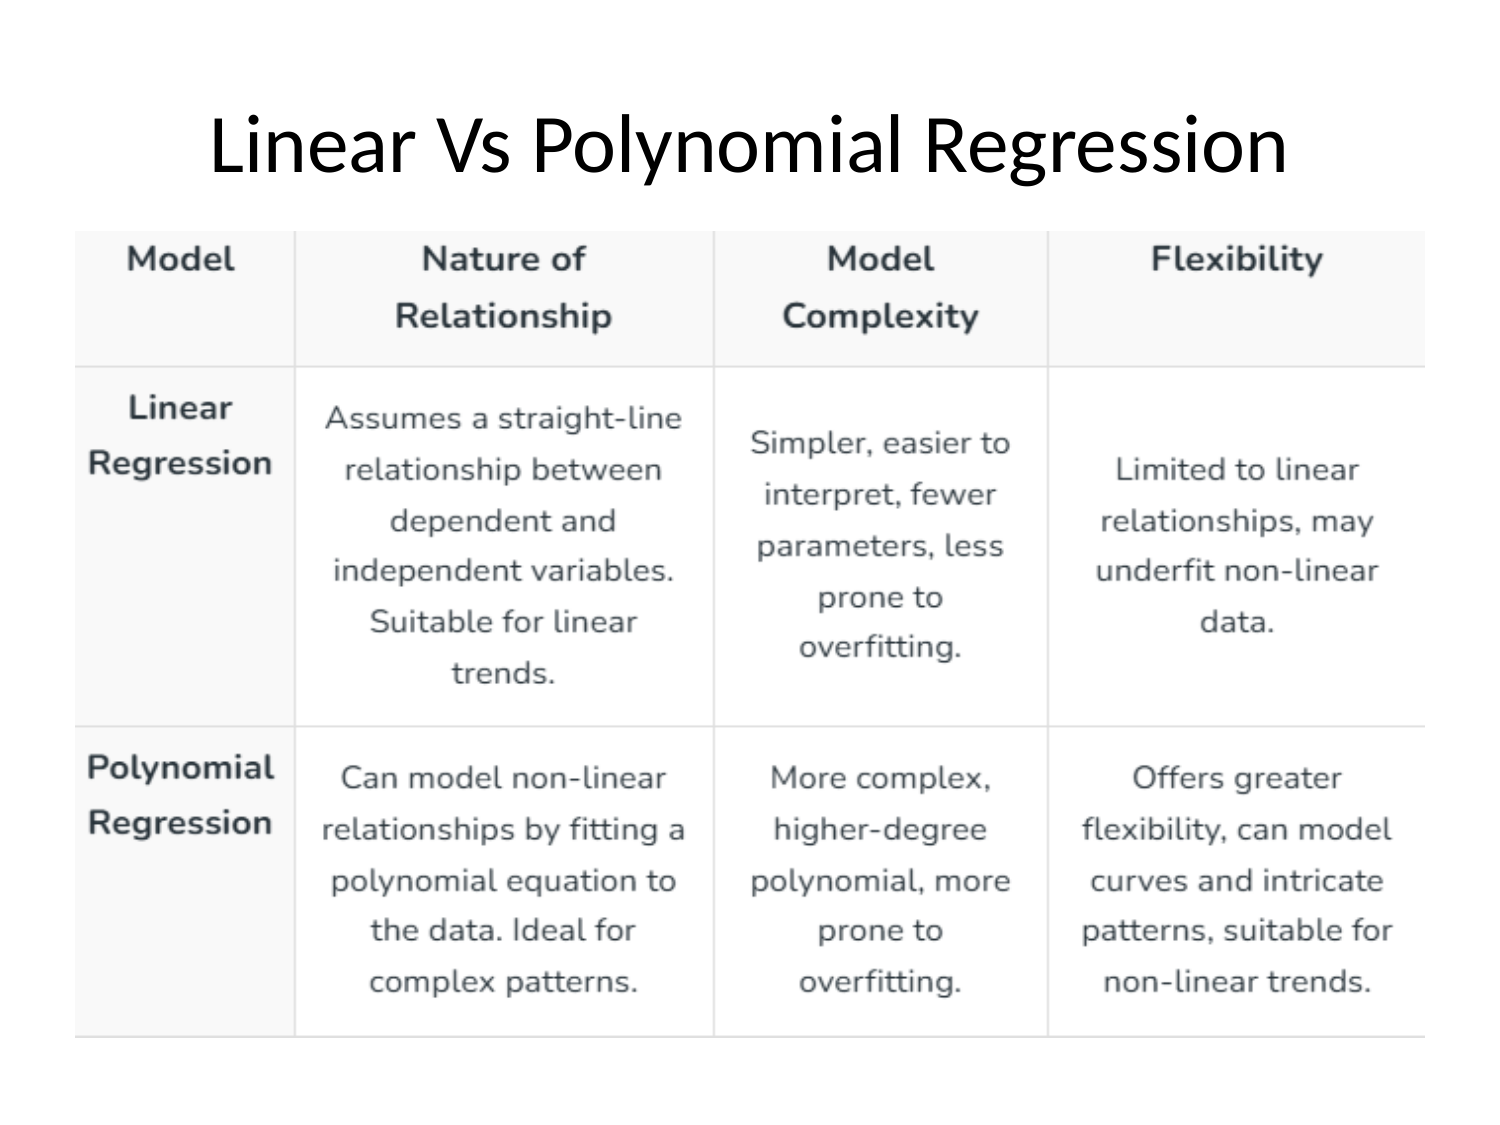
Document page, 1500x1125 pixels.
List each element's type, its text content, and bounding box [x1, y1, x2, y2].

title Linear Vs Polynomial Regression [75, 45, 1425, 230]
picture [74, 230, 1426, 1038]
